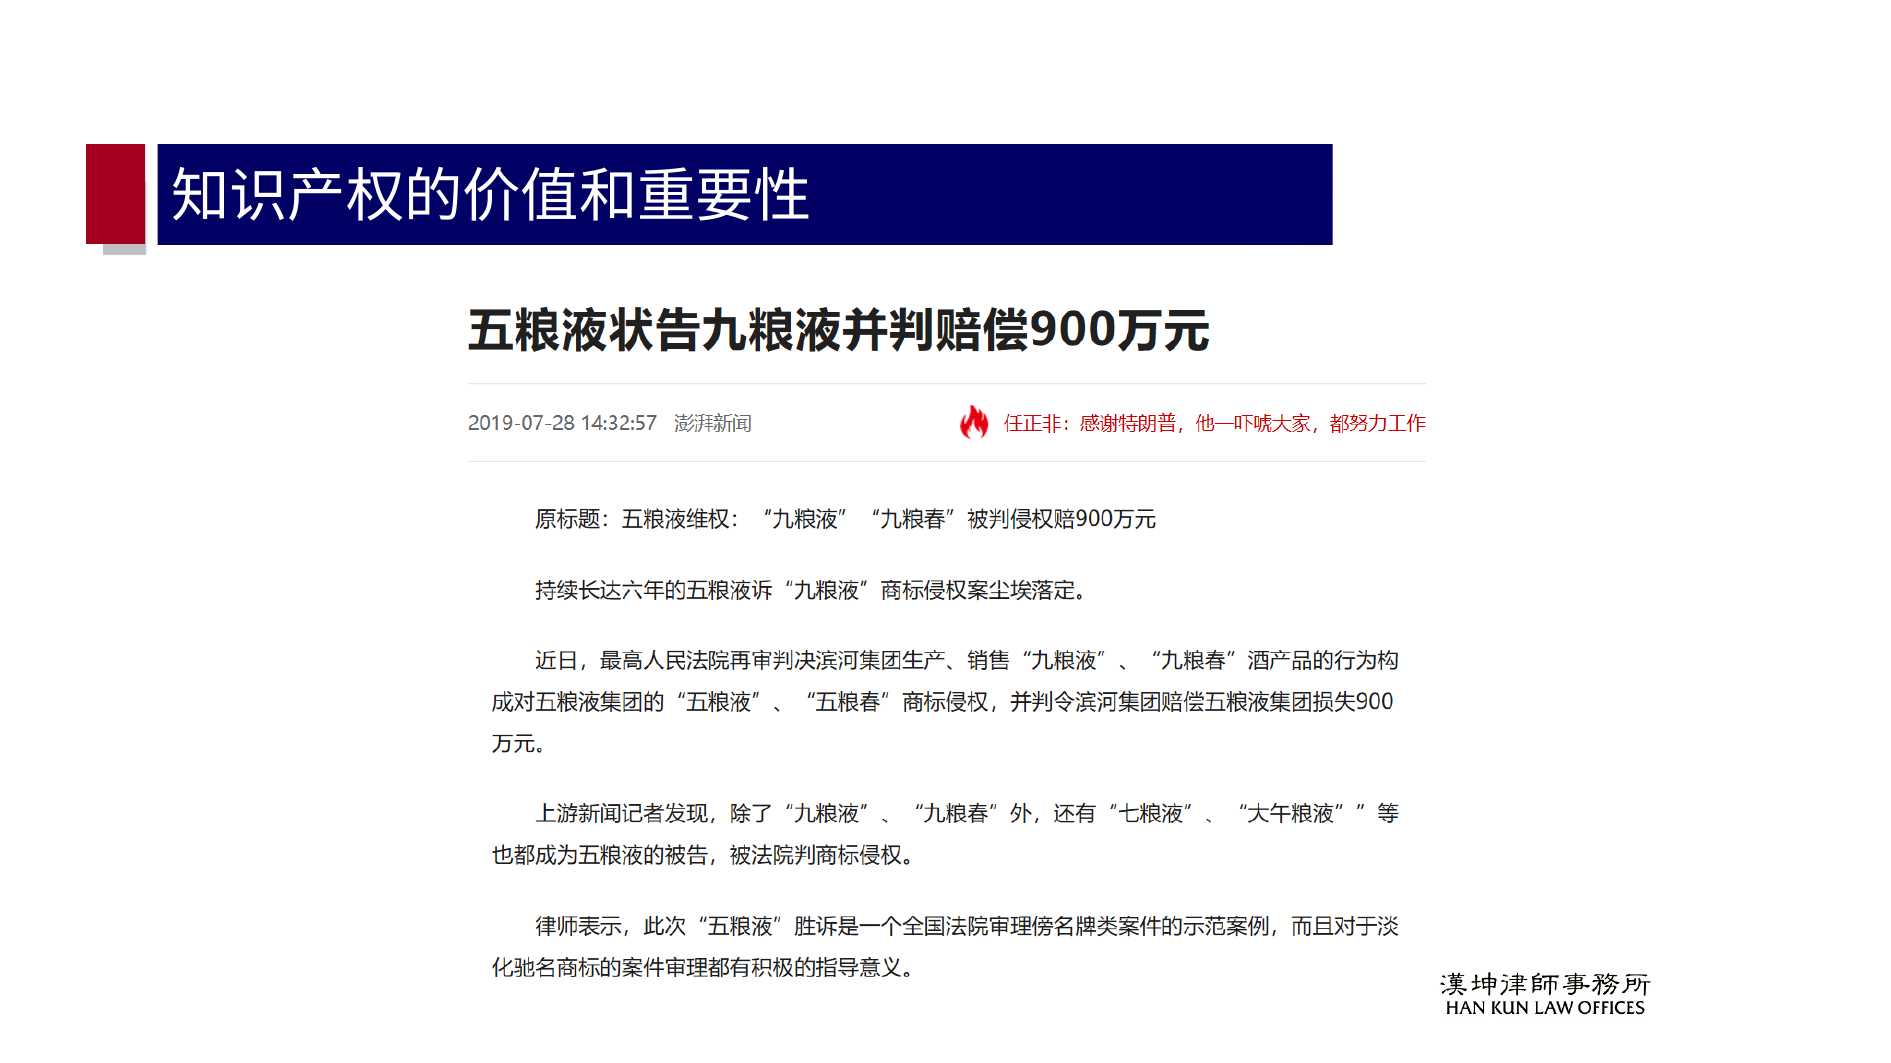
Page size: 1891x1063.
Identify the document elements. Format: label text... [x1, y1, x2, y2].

picture [444, 281, 1685, 1021]
title 知识产权的价值和重要性 [156, 142, 1358, 245]
